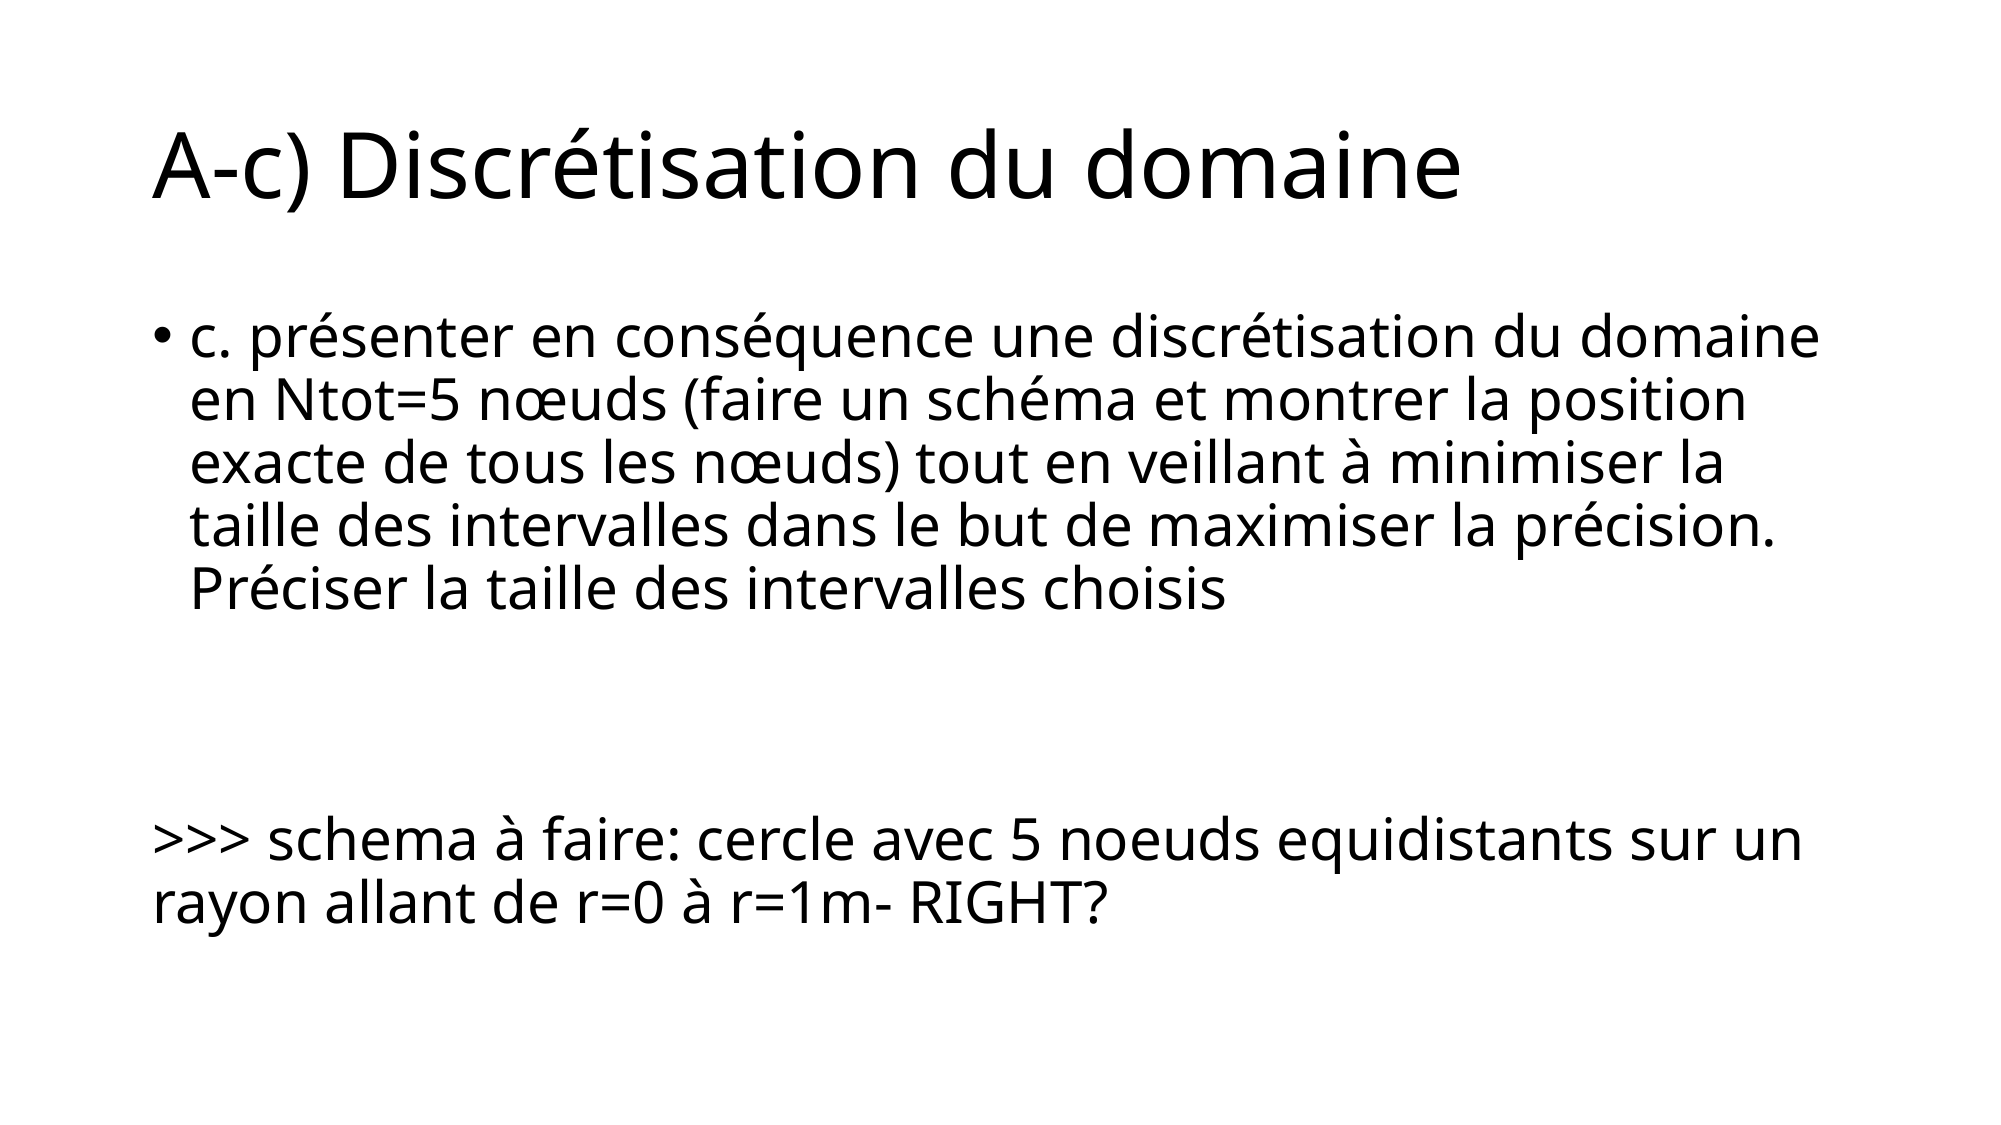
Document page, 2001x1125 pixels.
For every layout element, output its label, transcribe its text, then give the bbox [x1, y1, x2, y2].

list c. présenter en conséquence une discrétisation du domaine en Ntot=5 nœuds (faire un schéma et montrer la position exacte de tous les nœuds) tout en veillant à minimiser la taille des intervalles dans le but de maximiser la précision. Préciser la taille des intervalles choisis >>> schema à faire: cercle avec 5 noeuds equidistants sur un rayon allant de r=0 à r=1m- RIGHT? [137, 299, 1863, 1014]
title A-c) Discrétisation du domaine [137, 59, 1863, 278]
